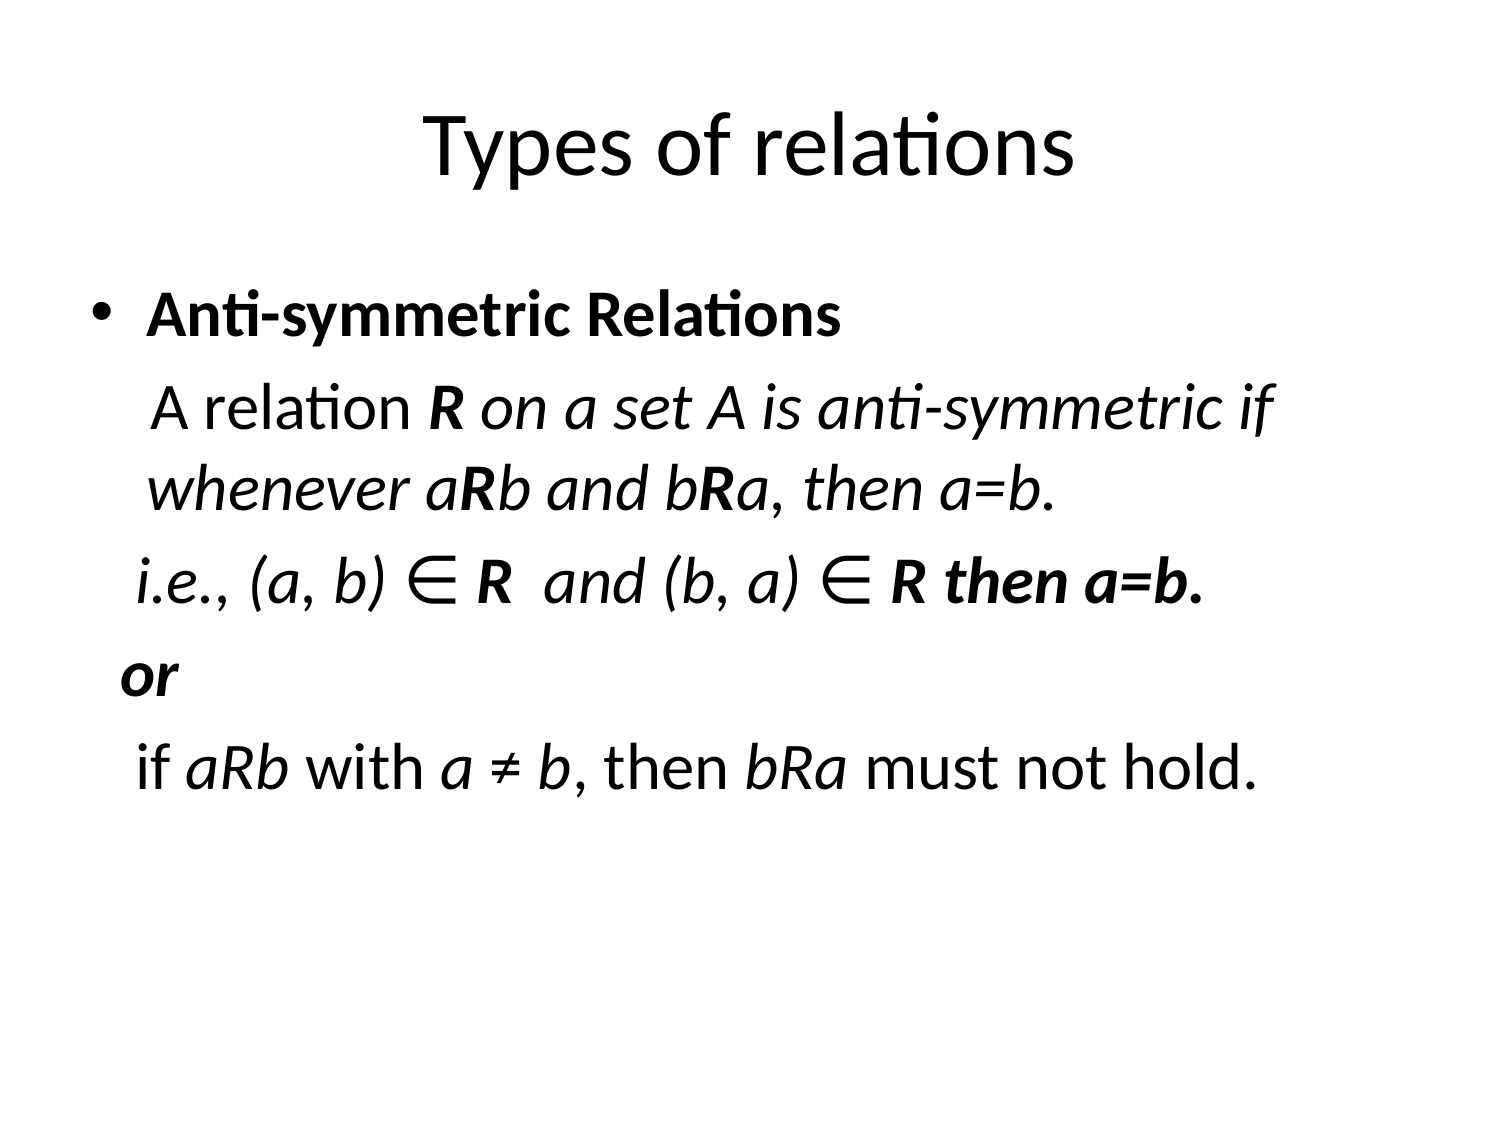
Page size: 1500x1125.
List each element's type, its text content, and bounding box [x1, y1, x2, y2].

title Types of relations [75, 45, 1425, 233]
list Anti-symmetric Relations A relation R on a set A is anti-symmetric if whenever aRb and bRa, then a=b. i.e., (a, b) ∈ R and (b, a) ∈ R then a=b. or if aRb with a ≠ b, then bRa must not hold. [75, 262, 1425, 1005]
